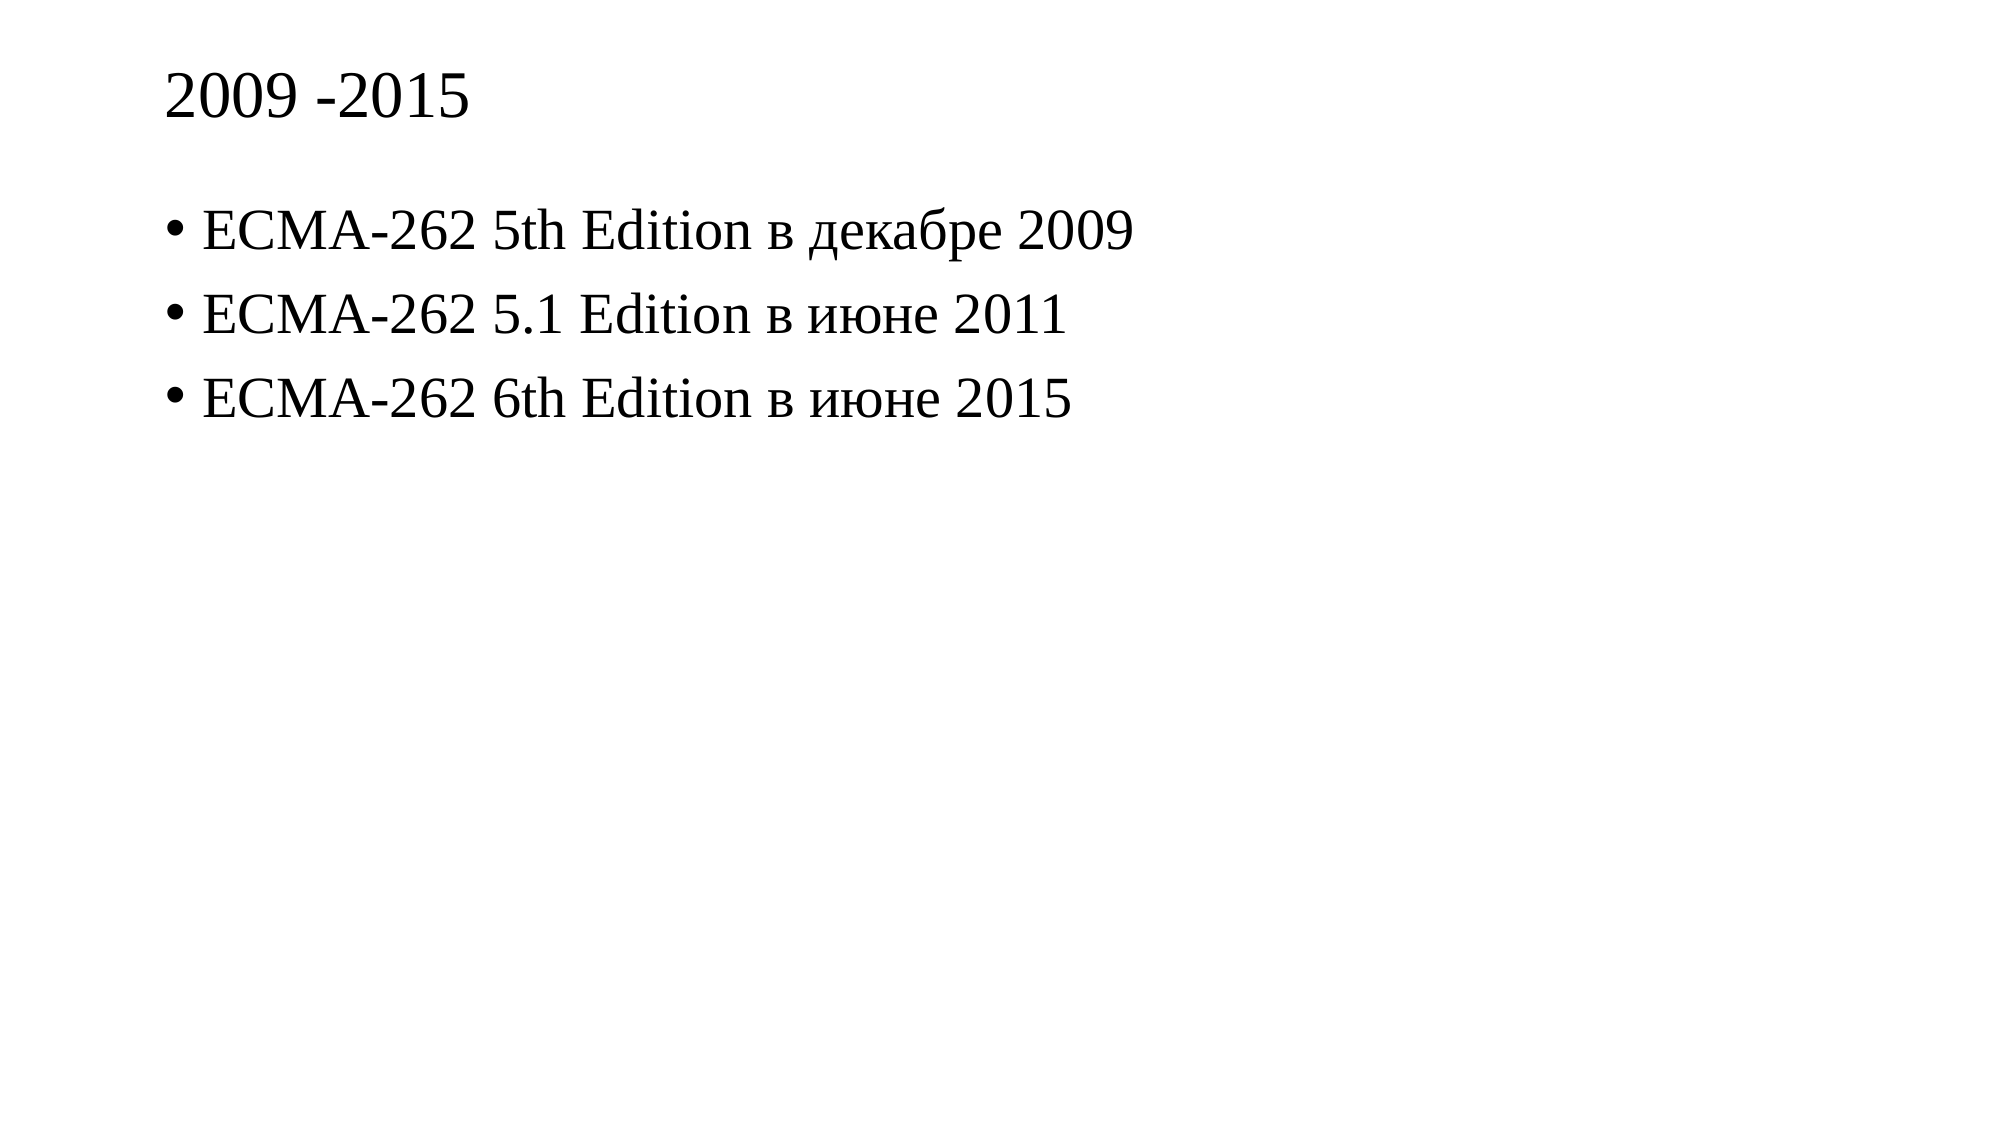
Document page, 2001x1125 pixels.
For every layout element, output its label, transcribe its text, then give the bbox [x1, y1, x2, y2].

list ECMA-262 5th Edition в декабре 2009 ECMA-262 5.1 Edition в июне 2011 ECMA-262 6th Edition в июне 2015 [150, 191, 1851, 999]
title 2009 -2015 [149, 0, 1851, 192]
